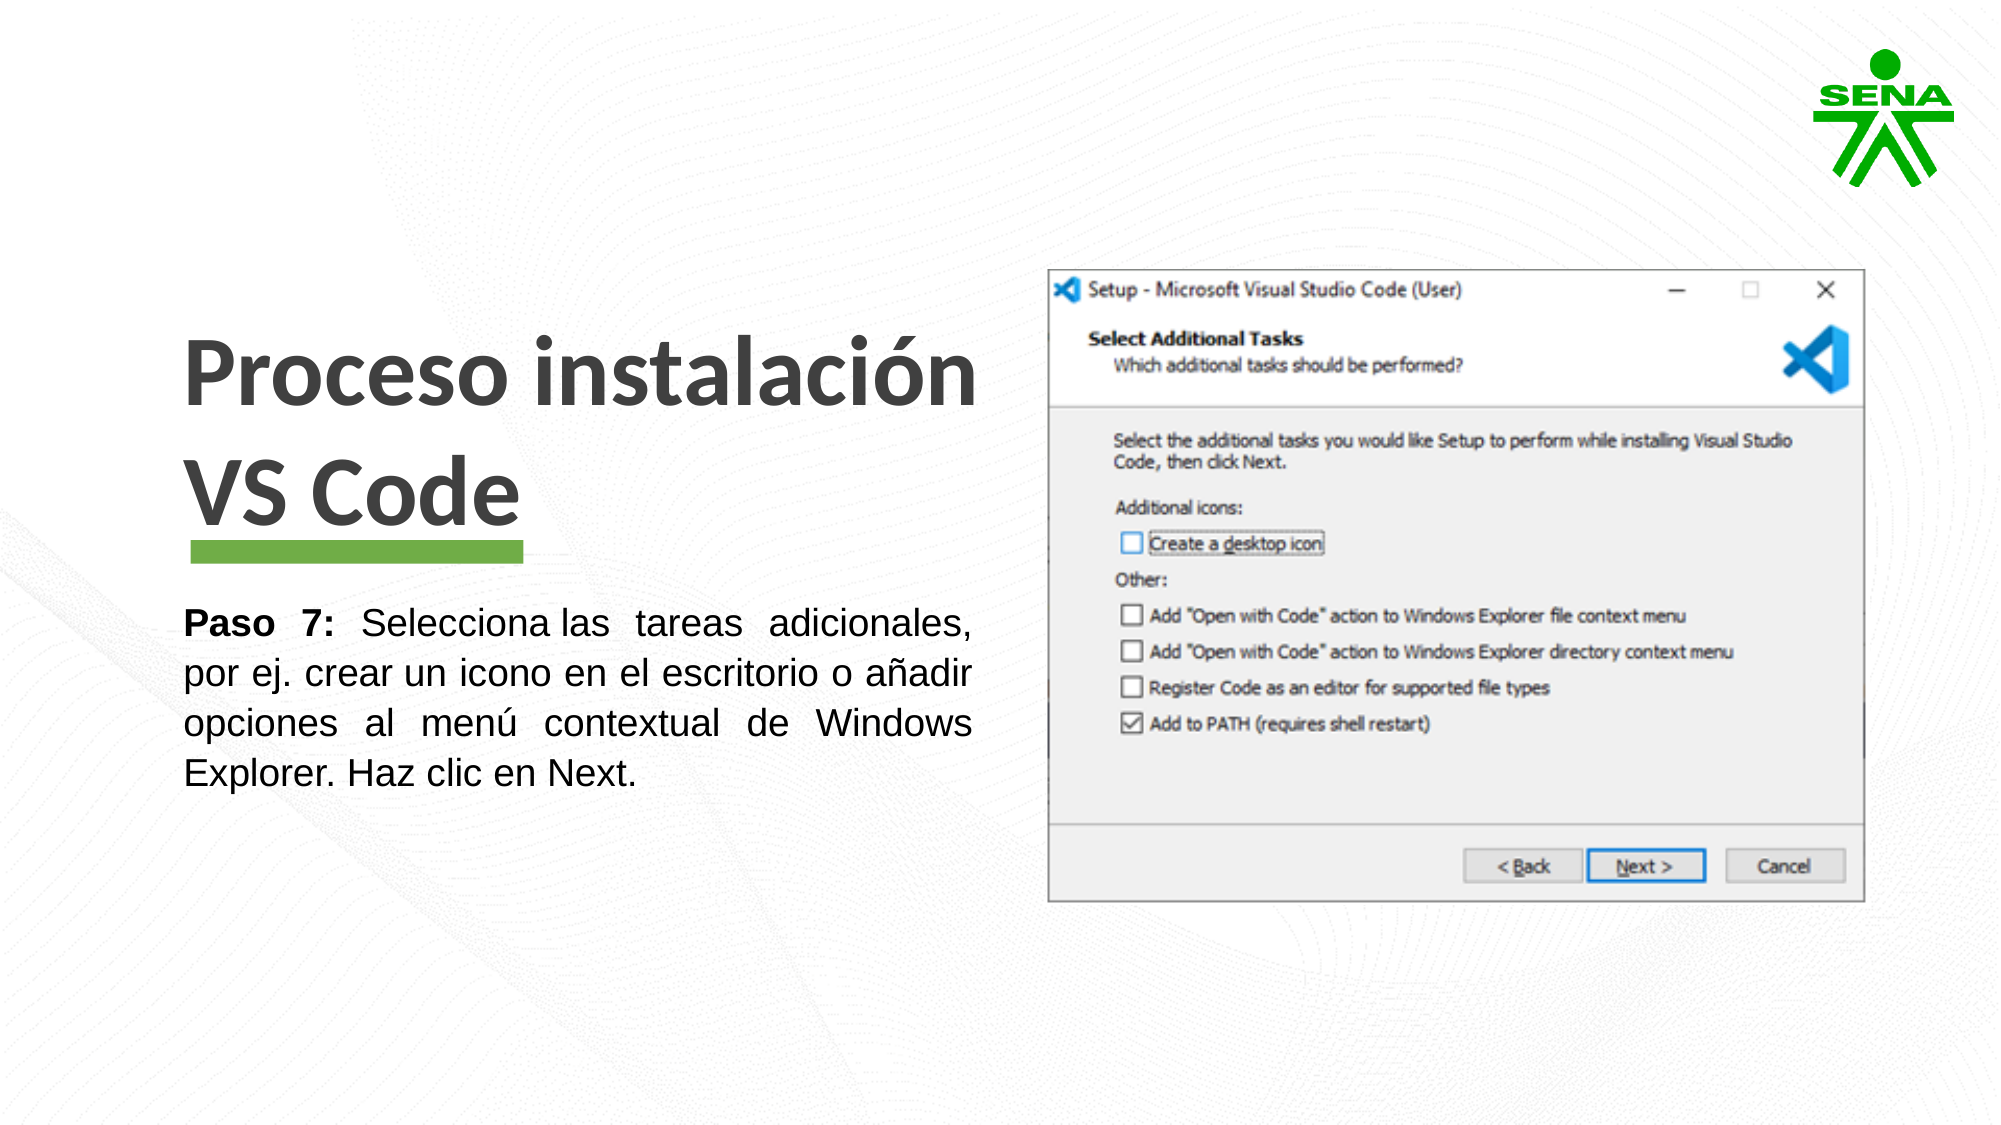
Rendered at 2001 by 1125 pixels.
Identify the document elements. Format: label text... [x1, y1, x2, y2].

text_box Paso 7: Selecciona las tareas adicionales, por ej. crear un icono en el escritorio o añadir opciones al menú contextual de Windows Explorer. Haz clic en Next. [168, 587, 988, 802]
picture [0, 0, 2000, 1125]
text_box [190, 540, 524, 564]
text_box Proceso instalación VS Code [168, 298, 1028, 553]
